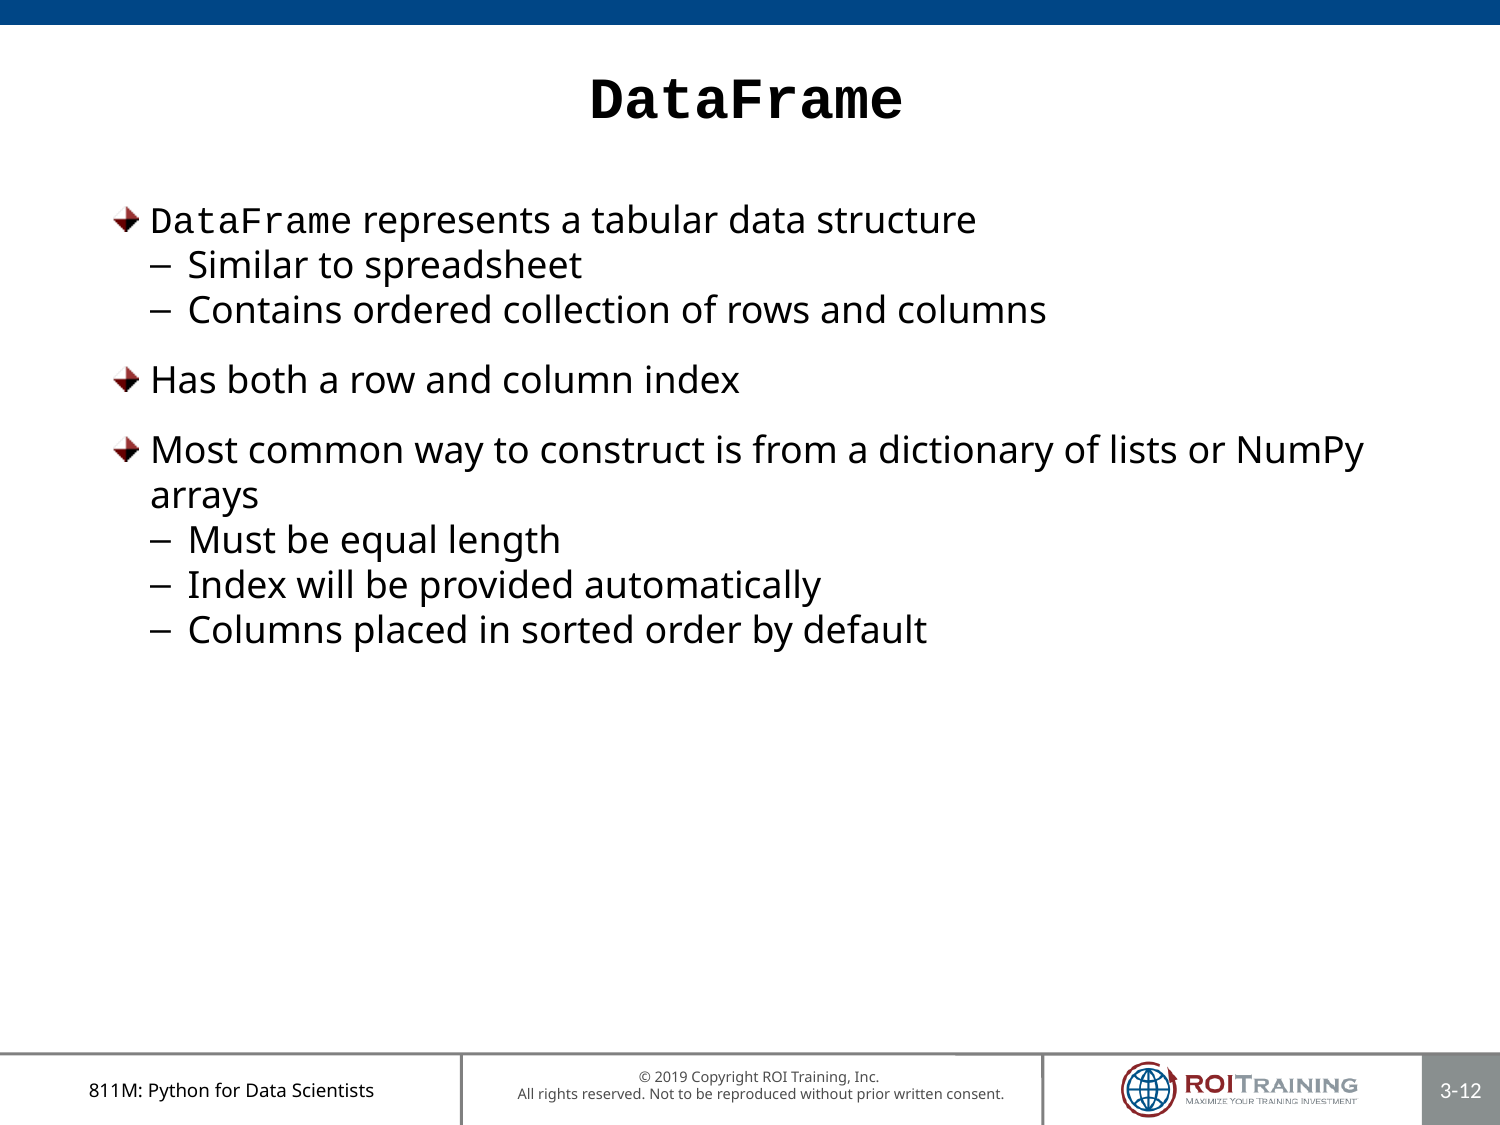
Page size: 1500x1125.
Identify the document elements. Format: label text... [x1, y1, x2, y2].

list DataFrame represents a tabular data structure Similar to spreadsheet Contains ordered collection of rows and columns Has both a row and column index Most common way to construct is from a dictionary of lists or NumPy arrays Must be equal length Index will be provided automatically Columns placed in sorted order by default [97, 188, 1413, 1020]
picture [112, 435, 139, 462]
picture [112, 205, 139, 232]
title DataFrame [172, 43, 1322, 147]
picture [1113, 1060, 1362, 1118]
picture [112, 365, 139, 392]
